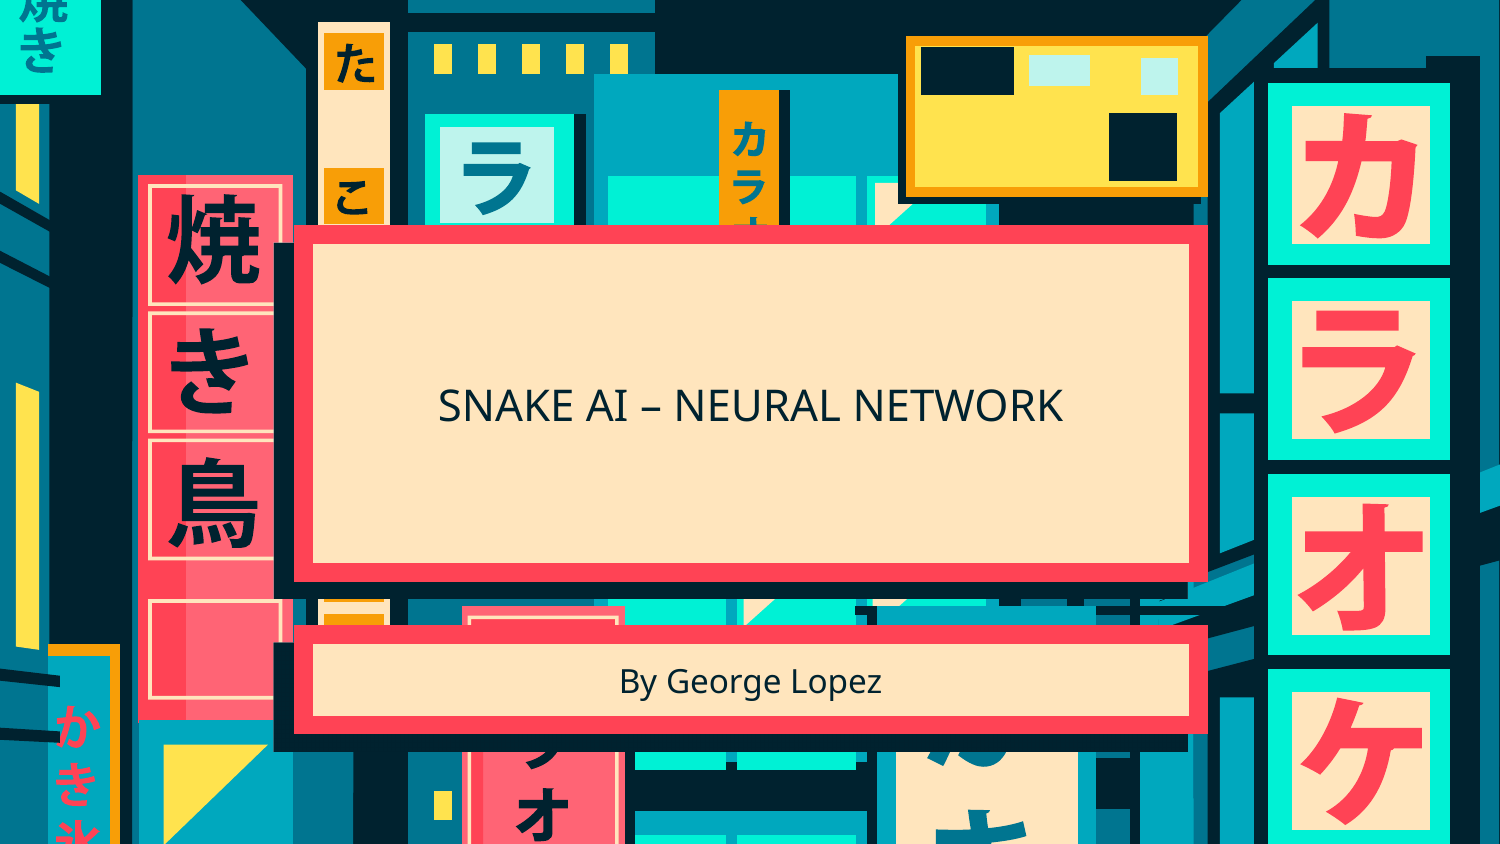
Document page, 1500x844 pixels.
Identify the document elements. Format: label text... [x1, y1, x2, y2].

title SNAKE AI – NEURAL NETWORK [294, 225, 1208, 582]
subtitle By George Lopez [294, 625, 1208, 734]
